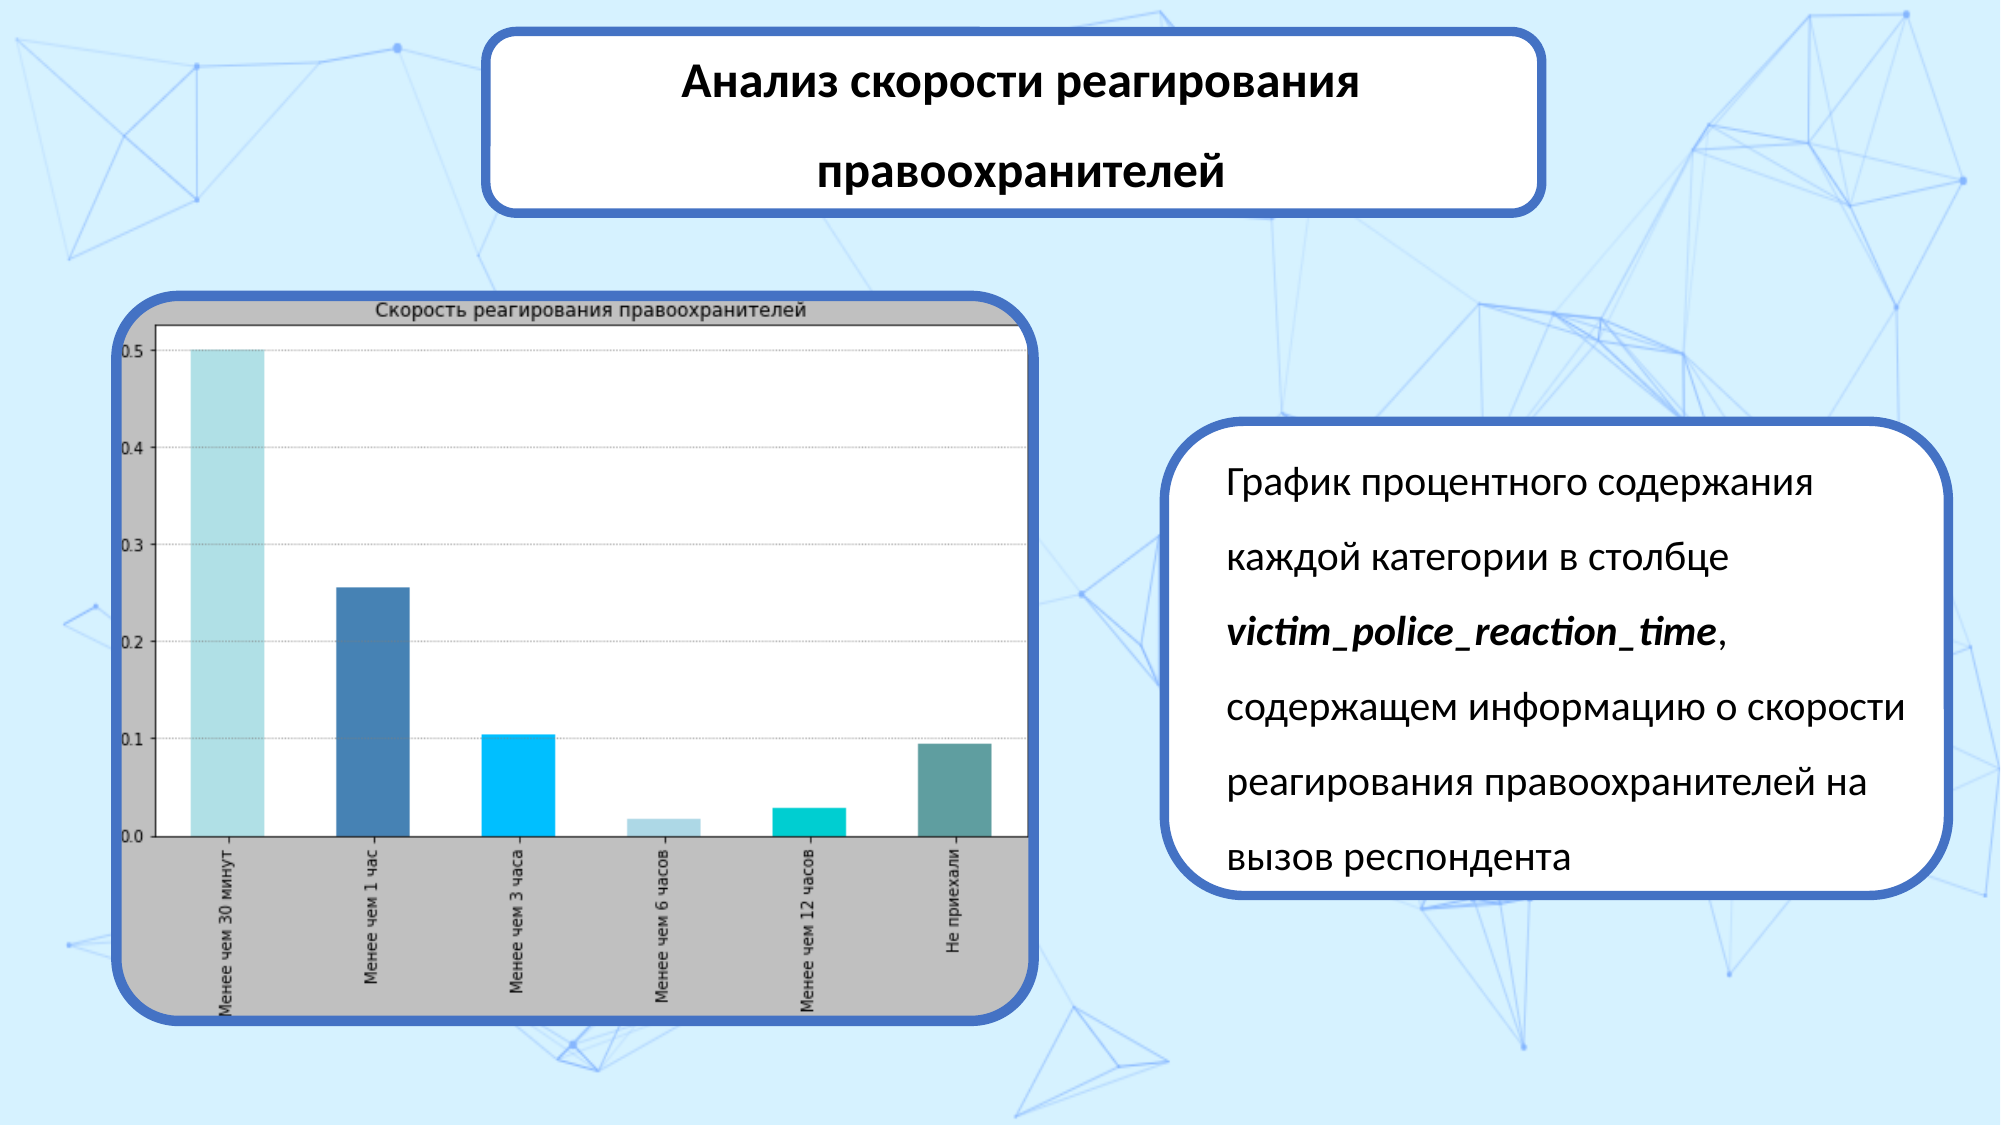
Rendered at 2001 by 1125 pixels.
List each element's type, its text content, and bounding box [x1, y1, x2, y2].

text_box [1163, 427, 1908, 897]
text_box [493, 205, 1534, 215]
text_box Анализ скорости реагирования правоохранителей [485, 10, 1557, 205]
picture [0, 0, 2001, 1125]
text_box График процентного содержания каждой категории в столбце victim_police_reaction_time, содержащем информацию о скорости реагирования правоохранителей на вызов респондента [1211, 421, 1962, 887]
